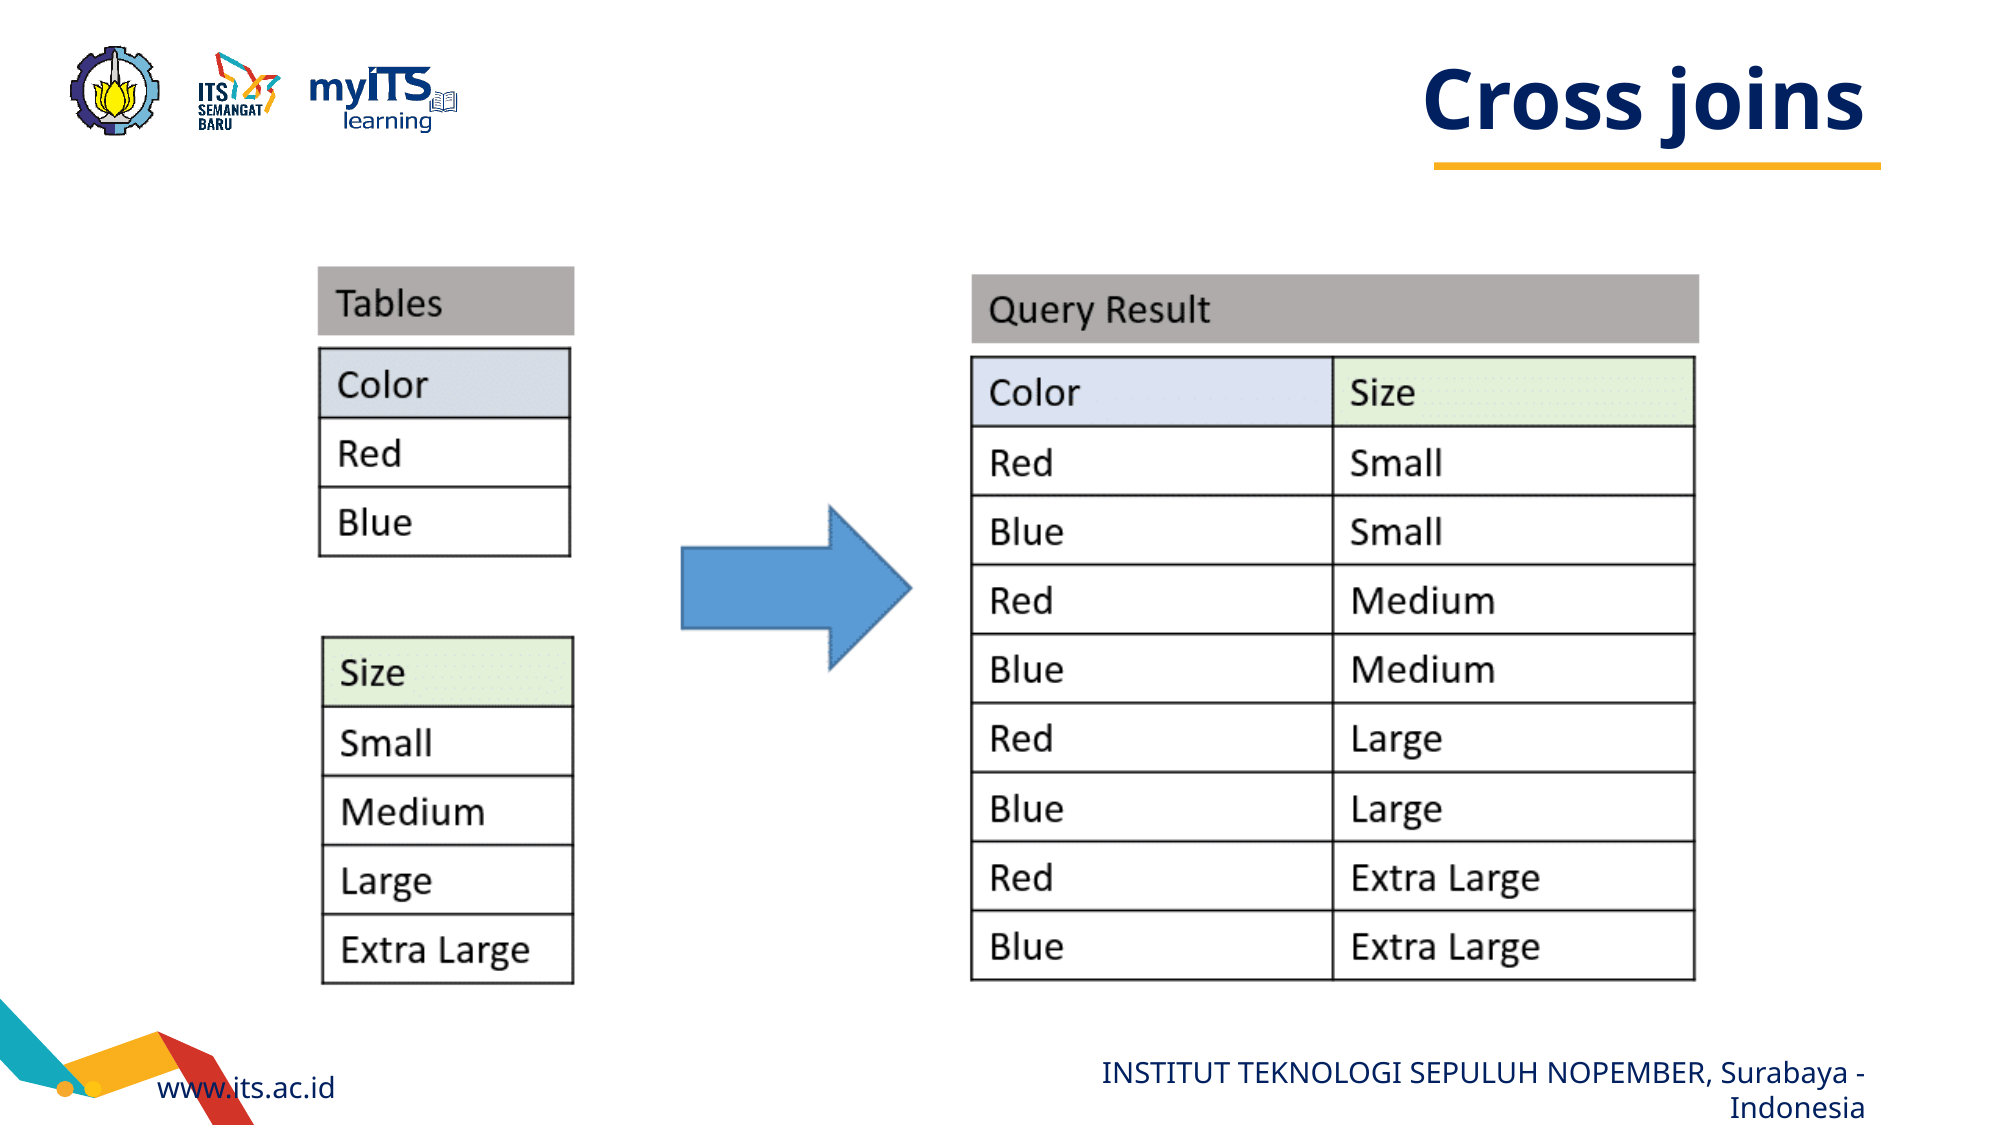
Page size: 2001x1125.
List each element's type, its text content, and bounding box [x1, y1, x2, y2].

picture [188, 39, 482, 150]
text_box www.its.ac.id [275, 1061, 785, 1112]
picture [69, 45, 160, 136]
text_box INSTITUT TEKNOLOGI SEPULUH NOPEMBER, Surabaya - Indonesia [944, 1046, 1881, 1125]
text_box Cross joins [696, 17, 1881, 156]
text_box [1433, 161, 1882, 171]
picture [0, 1019, 275, 1125]
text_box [56, 1080, 102, 1098]
picture [290, 237, 1712, 1007]
